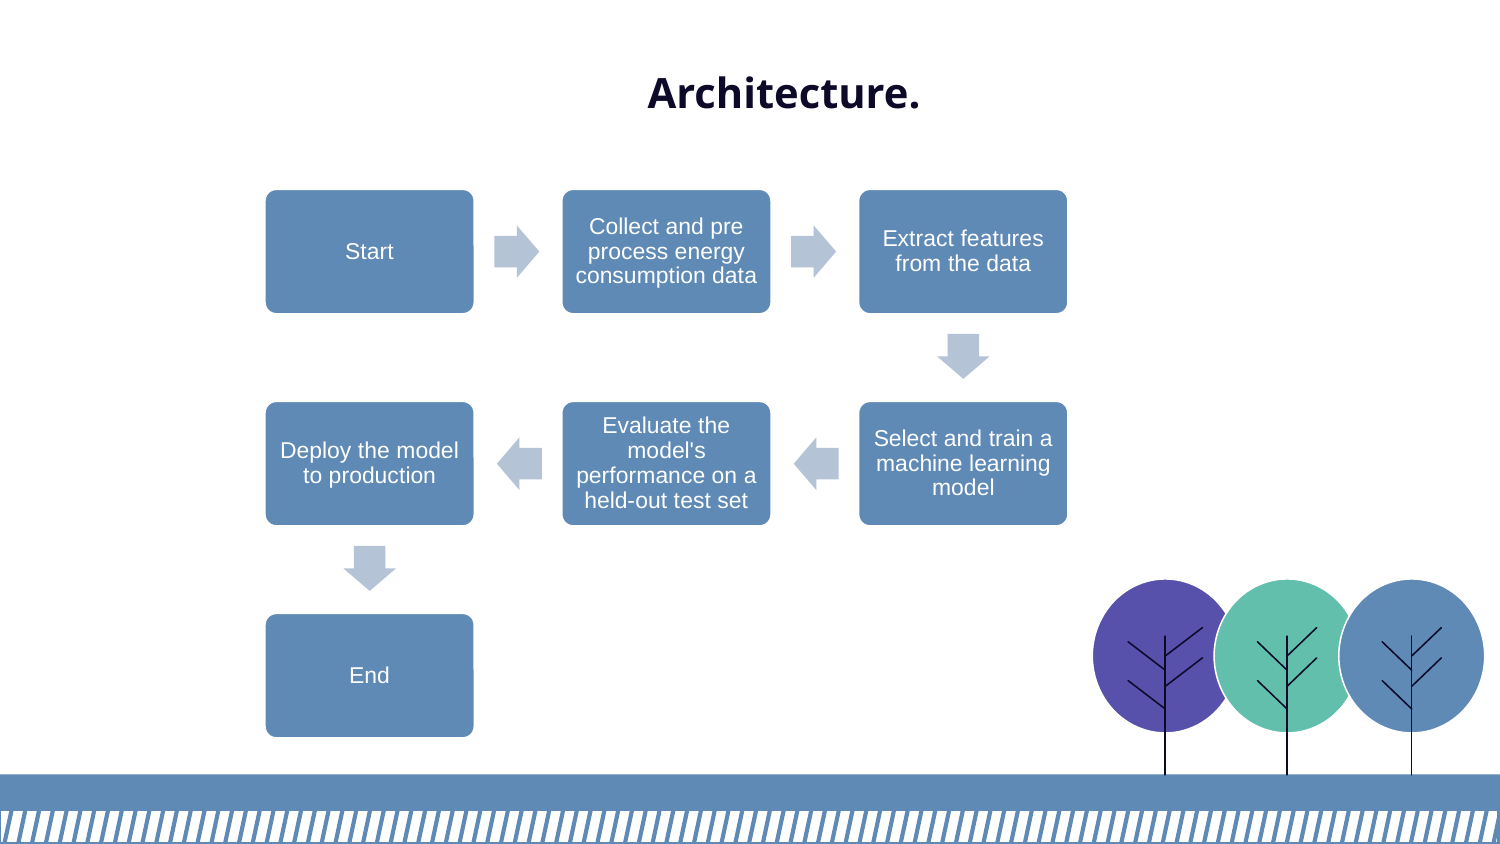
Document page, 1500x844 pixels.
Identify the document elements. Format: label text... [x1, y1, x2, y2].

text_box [1338, 578, 1485, 776]
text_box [263, 187, 1070, 740]
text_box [1213, 578, 1337, 776]
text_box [1092, 578, 1212, 776]
title Architecture. [311, 39, 1258, 132]
